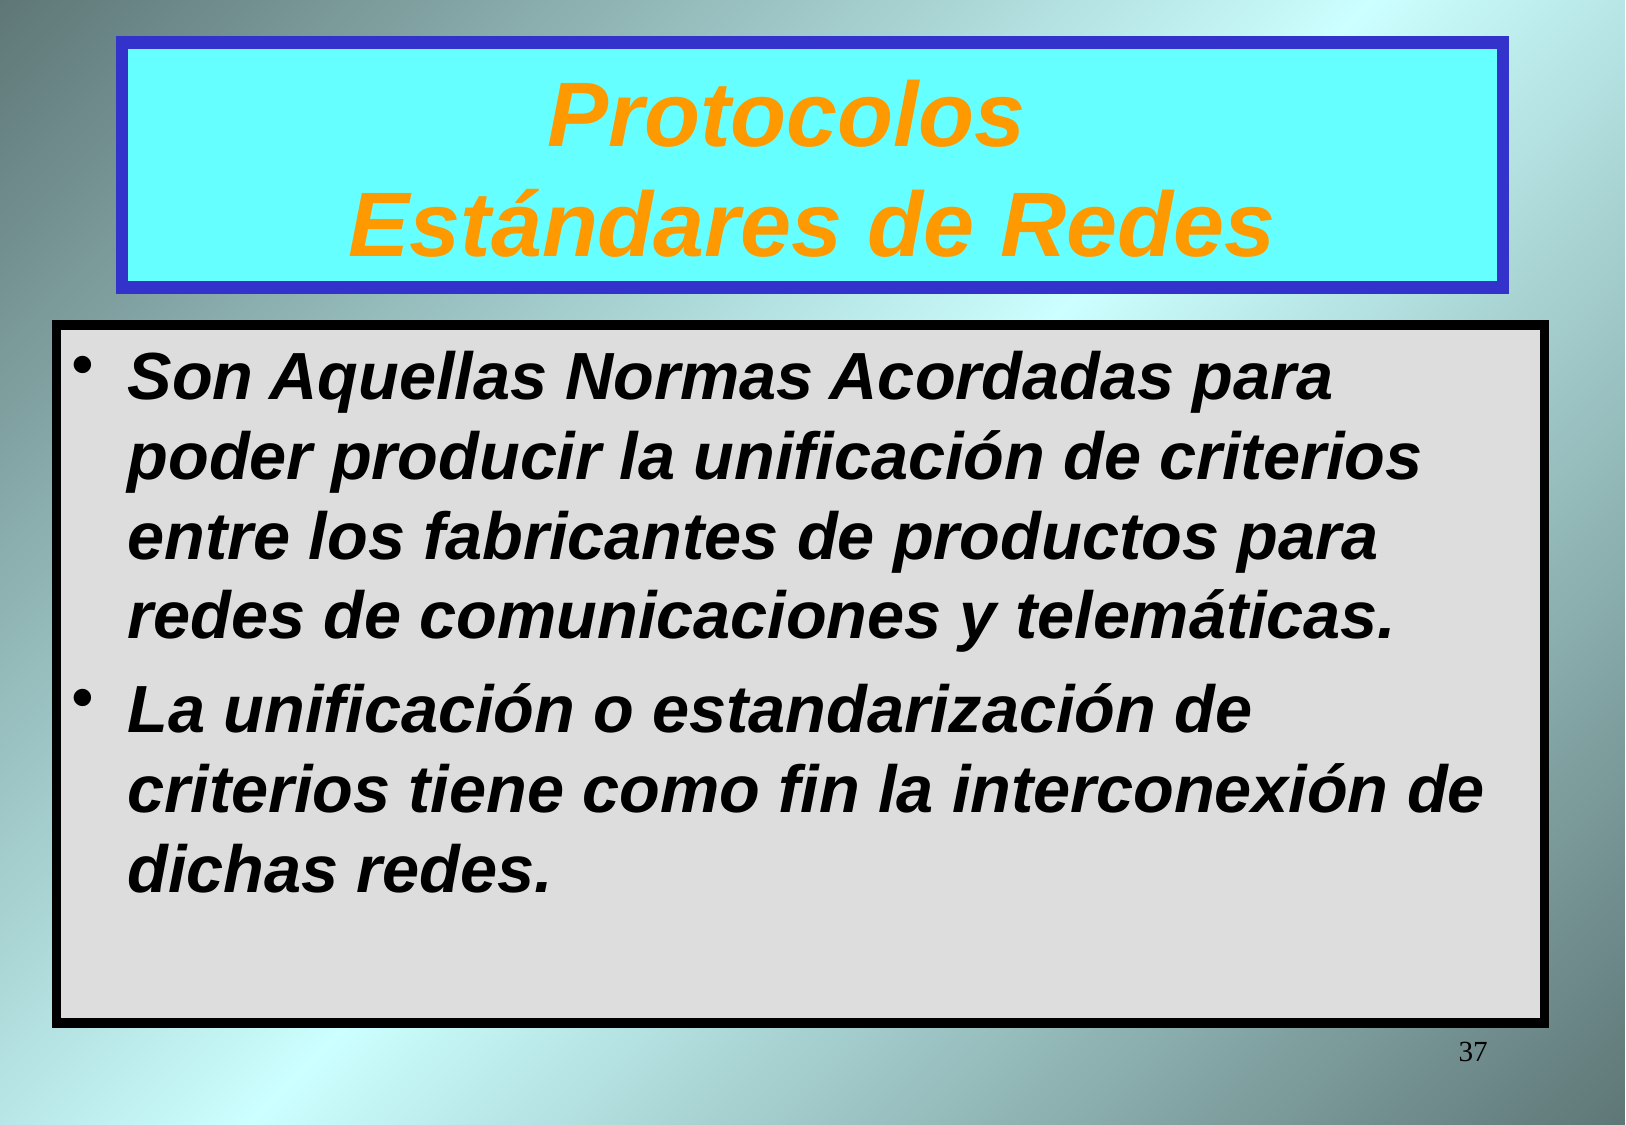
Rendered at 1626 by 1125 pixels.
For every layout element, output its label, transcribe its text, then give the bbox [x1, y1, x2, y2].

list Son Aquellas Normas Acordadas para poder producir la unificación de criterios entre los fabricantes de productos para redes de comunicaciones y telemáticas. La unificación o estandarización de criterios tiene como fin la interconexión de dichas redes. [56, 324, 1546, 1024]
title Protocolos Estándares de Redes [121, 42, 1504, 288]
slide_number 37 [1164, 1024, 1504, 1101]
